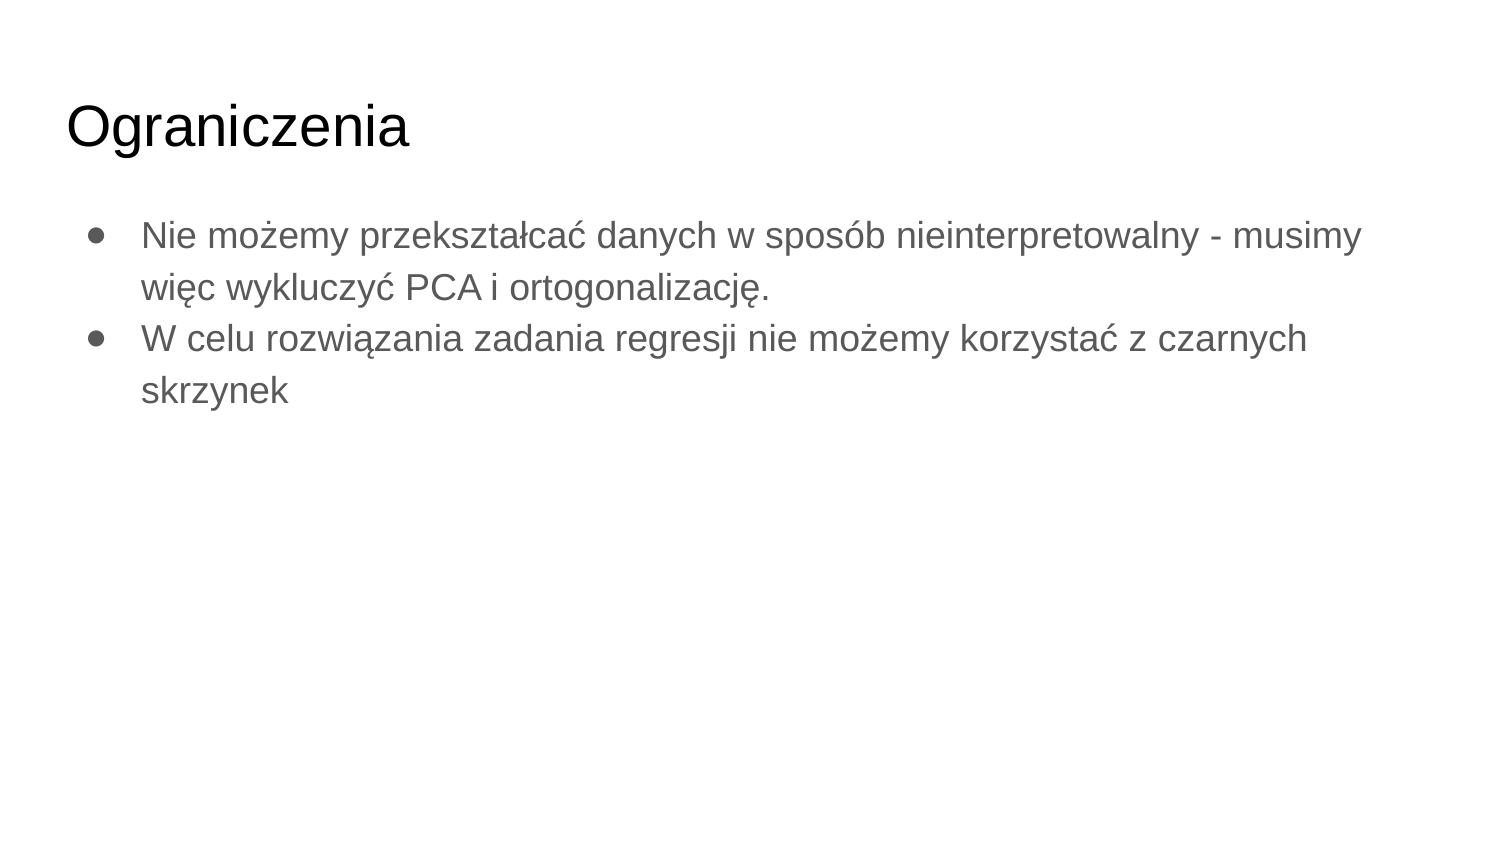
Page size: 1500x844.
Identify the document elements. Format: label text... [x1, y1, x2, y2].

title Ograniczenia [51, 72, 1449, 167]
list Nie możemy przekształcać danych w sposób nieinterpretowalny - musimy więc wykluczyć PCA i ortogonalizację. W celu rozwiązania zadania regresji nie możemy korzystać z czarnych skrzynek [51, 189, 1449, 750]
